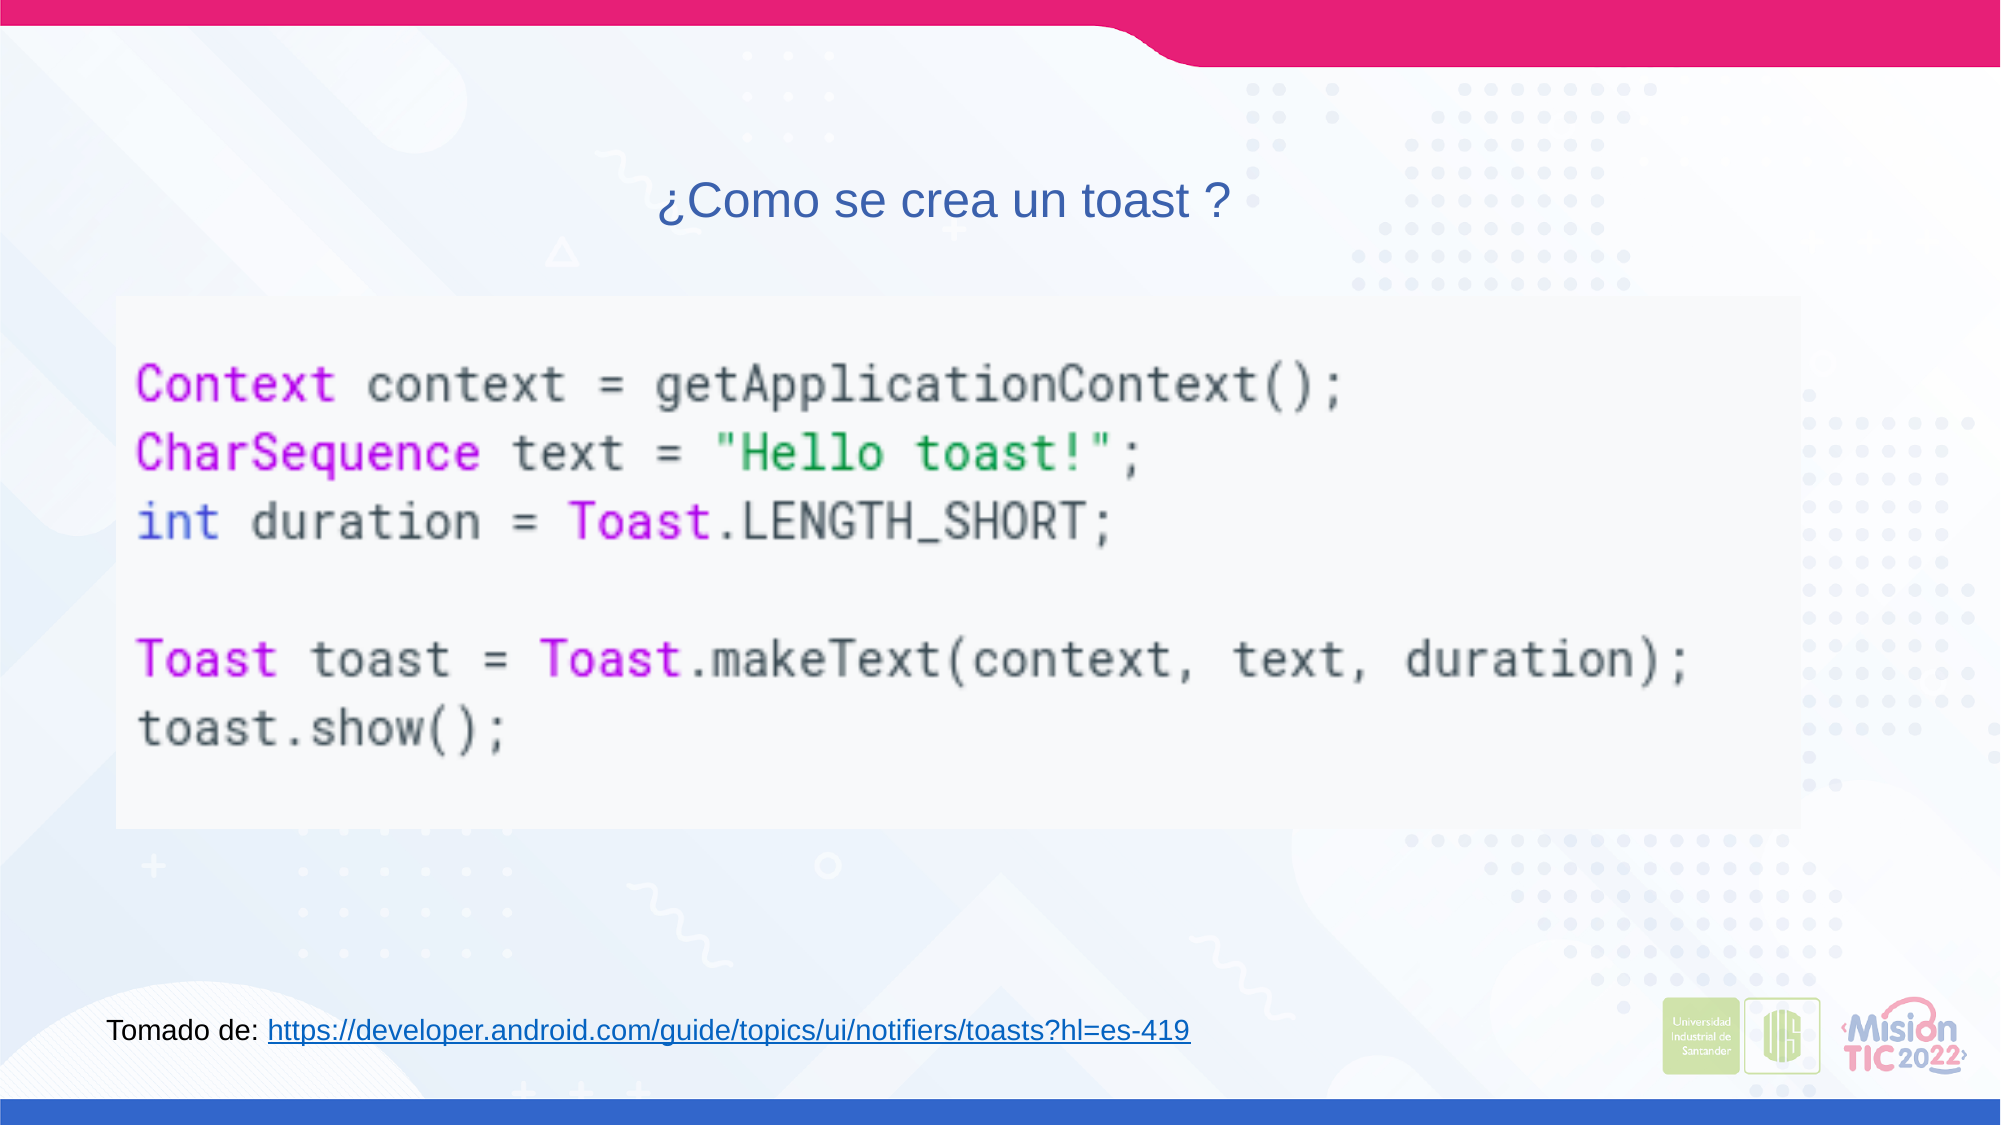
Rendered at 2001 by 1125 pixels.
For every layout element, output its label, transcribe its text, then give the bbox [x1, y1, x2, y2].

picture [0, 0, 2001, 1125]
text_box Tomado de: https://developer.android.com/guide/topics/ui/notifiers/toasts?hl=es-419 [91, 996, 1647, 1062]
title ¿Como se crea un toast ? [641, 128, 1359, 275]
